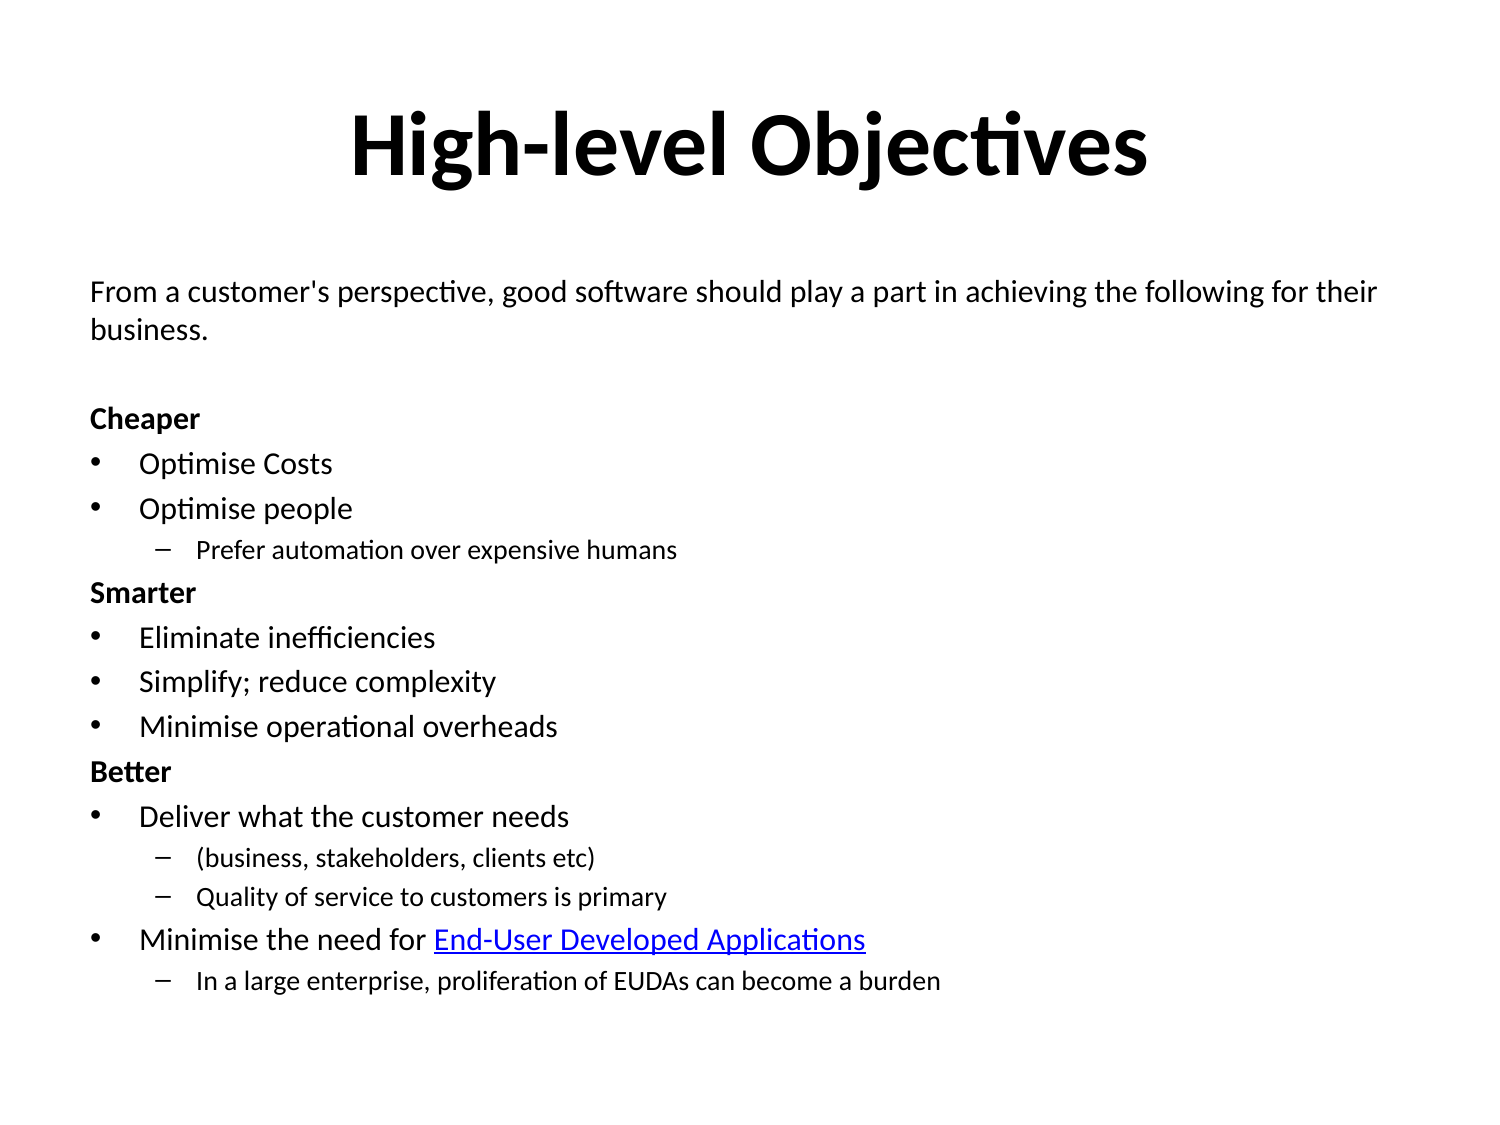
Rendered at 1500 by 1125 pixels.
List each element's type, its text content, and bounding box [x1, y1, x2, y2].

list From a customer's perspective, good software should play a part in achieving the following for their business. Cheaper Optimise Costs Optimise people Prefer automation over expensive humans Smarter Eliminate inefficiencies Simplify; reduce complexity Minimise operational overheads Better Deliver what the customer needs (business, stakeholders, clients etc) Quality of service to customers is primary Minimise the need for End-User Developed Applications In a large enterprise, proliferation of EUDAs can become a burden [75, 262, 1425, 1005]
title High-level Objectives [75, 45, 1425, 233]
